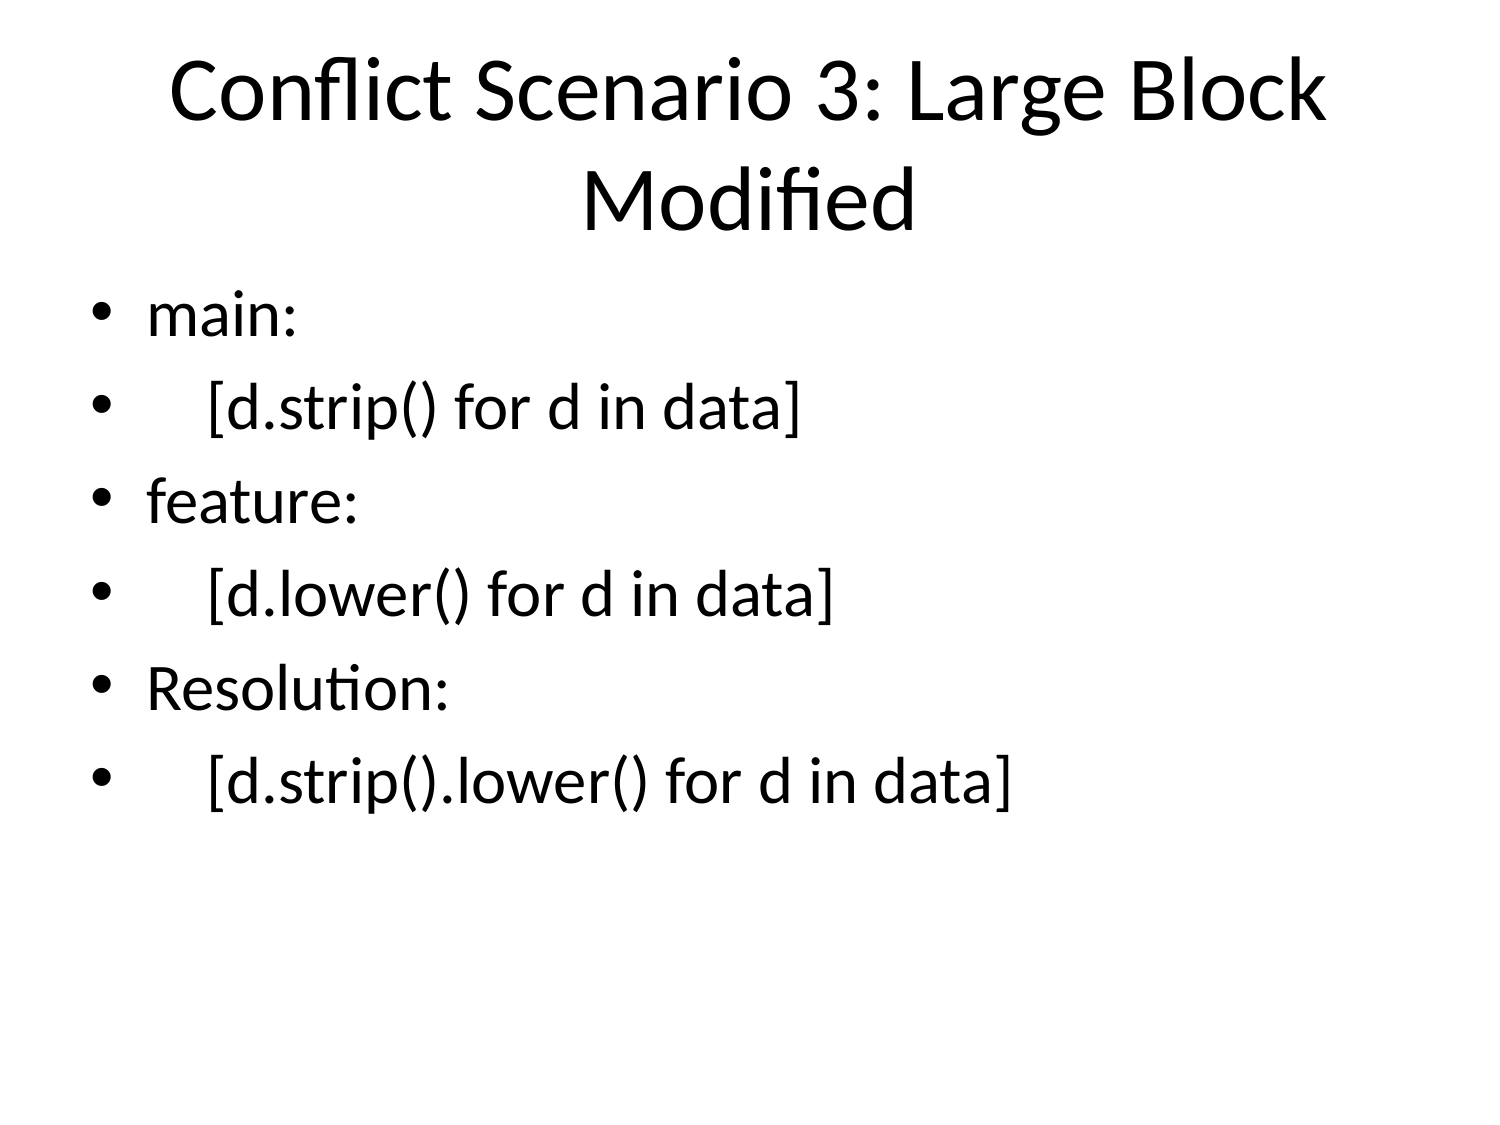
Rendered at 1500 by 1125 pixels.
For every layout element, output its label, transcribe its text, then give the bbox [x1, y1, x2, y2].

title Conflict Scenario 3: Large Block Modified [75, 45, 1425, 233]
list main: [d.strip() for d in data] feature: [d.lower() for d in data] Resolution: [d.strip().lower() for d in data] [75, 262, 1425, 1005]
